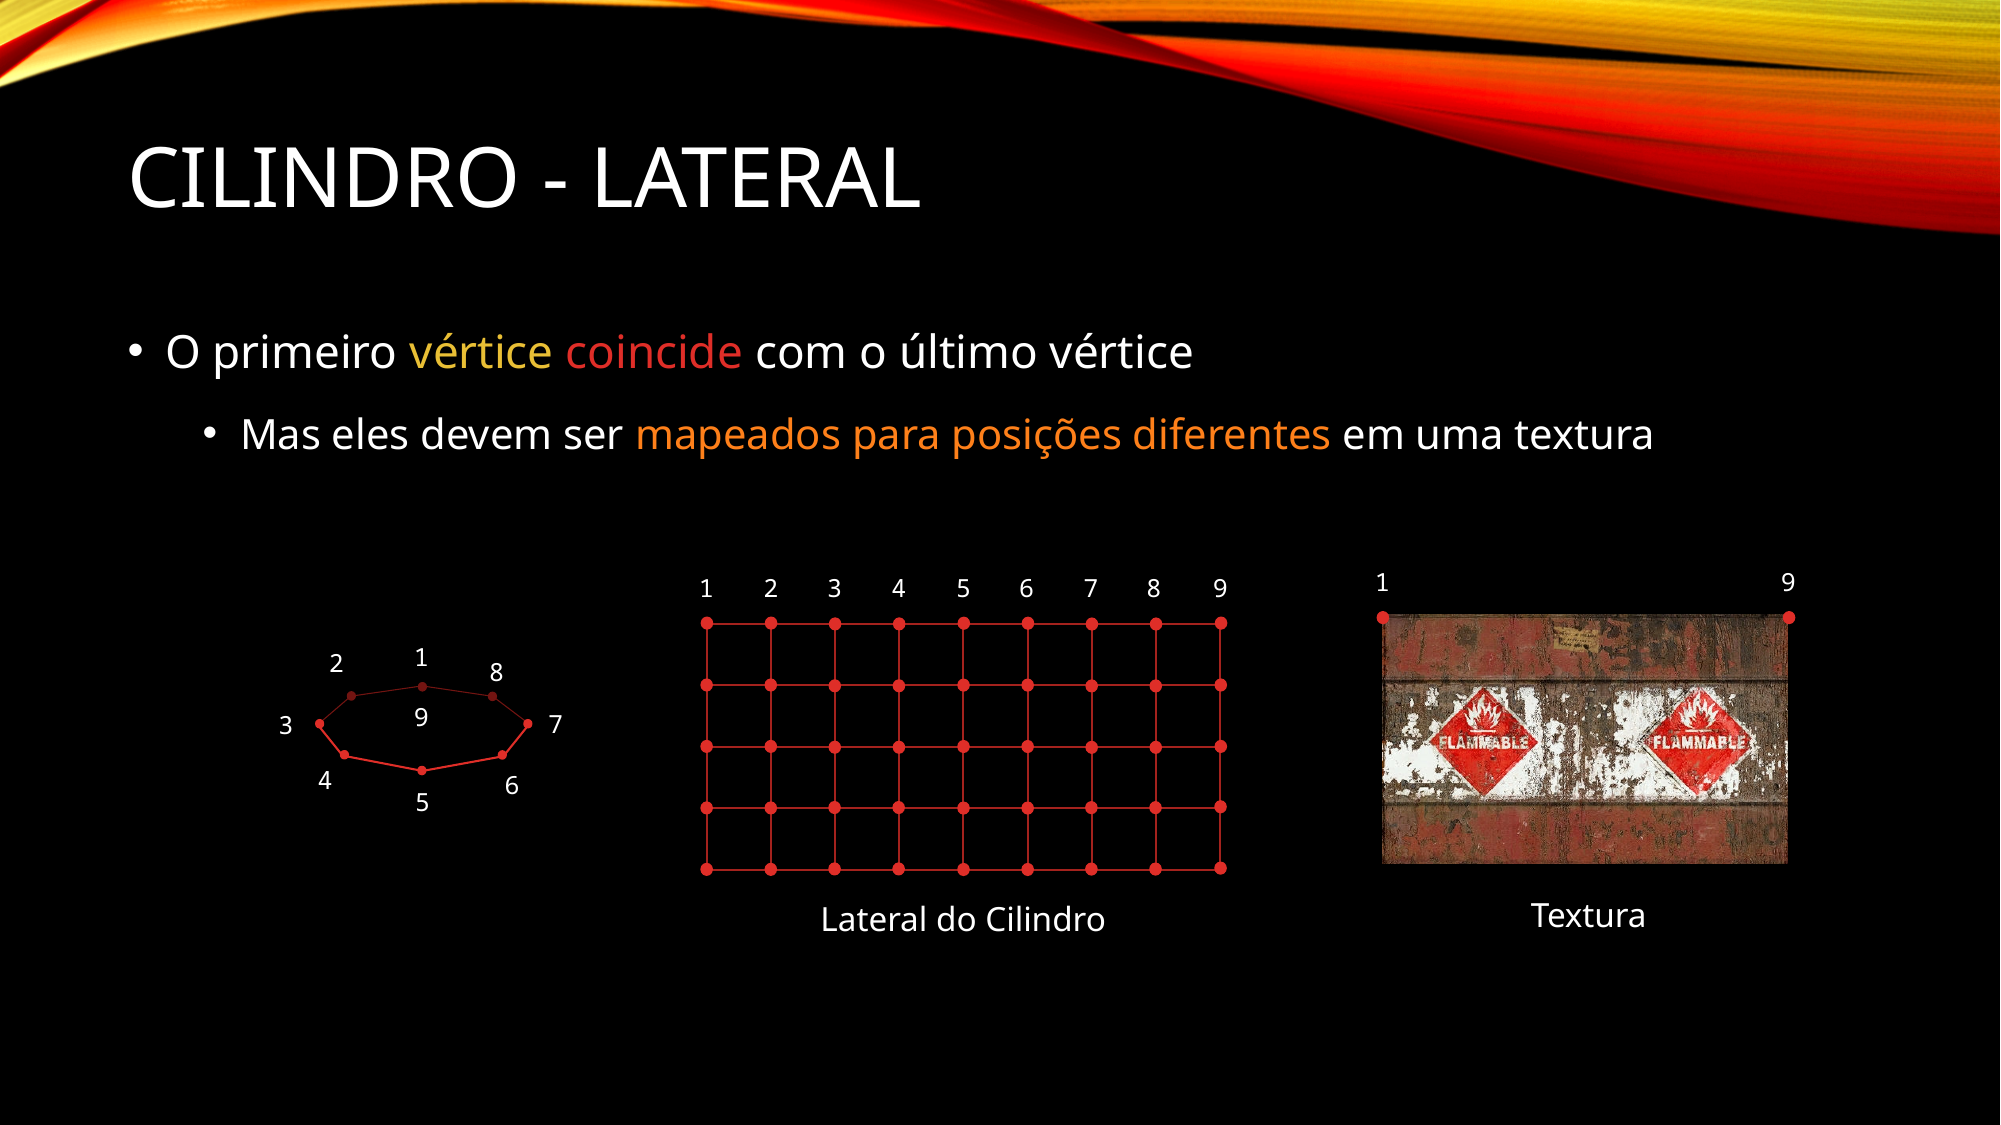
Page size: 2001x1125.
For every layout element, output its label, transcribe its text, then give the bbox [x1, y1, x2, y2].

text_box 6 [489, 761, 535, 807]
text_box 7 [533, 700, 578, 746]
text_box Lateral do Cilindro [805, 890, 1122, 946]
text_box [1376, 611, 1389, 624]
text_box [684, 564, 1243, 876]
picture [1381, 614, 1788, 865]
text_box 2 [314, 640, 359, 685]
text_box Textura [1516, 886, 1662, 942]
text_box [315, 682, 532, 775]
text_box 4 [302, 757, 348, 803]
picture [0, 0, 2000, 237]
text_box 9 [1766, 559, 1811, 605]
title Cilindro - Lateral [112, 74, 1888, 288]
text_box 5 [400, 779, 445, 824]
text_box 1 [1360, 559, 1405, 605]
text_box 1 [399, 633, 444, 679]
list O primeiro vértice coincide com o último vértice Mas eles devem ser mapeados para posições diferentes em uma textura [112, 309, 1888, 1014]
text_box [1783, 611, 1796, 625]
text_box 3 [263, 701, 309, 747]
text_box 8 [474, 649, 519, 682]
